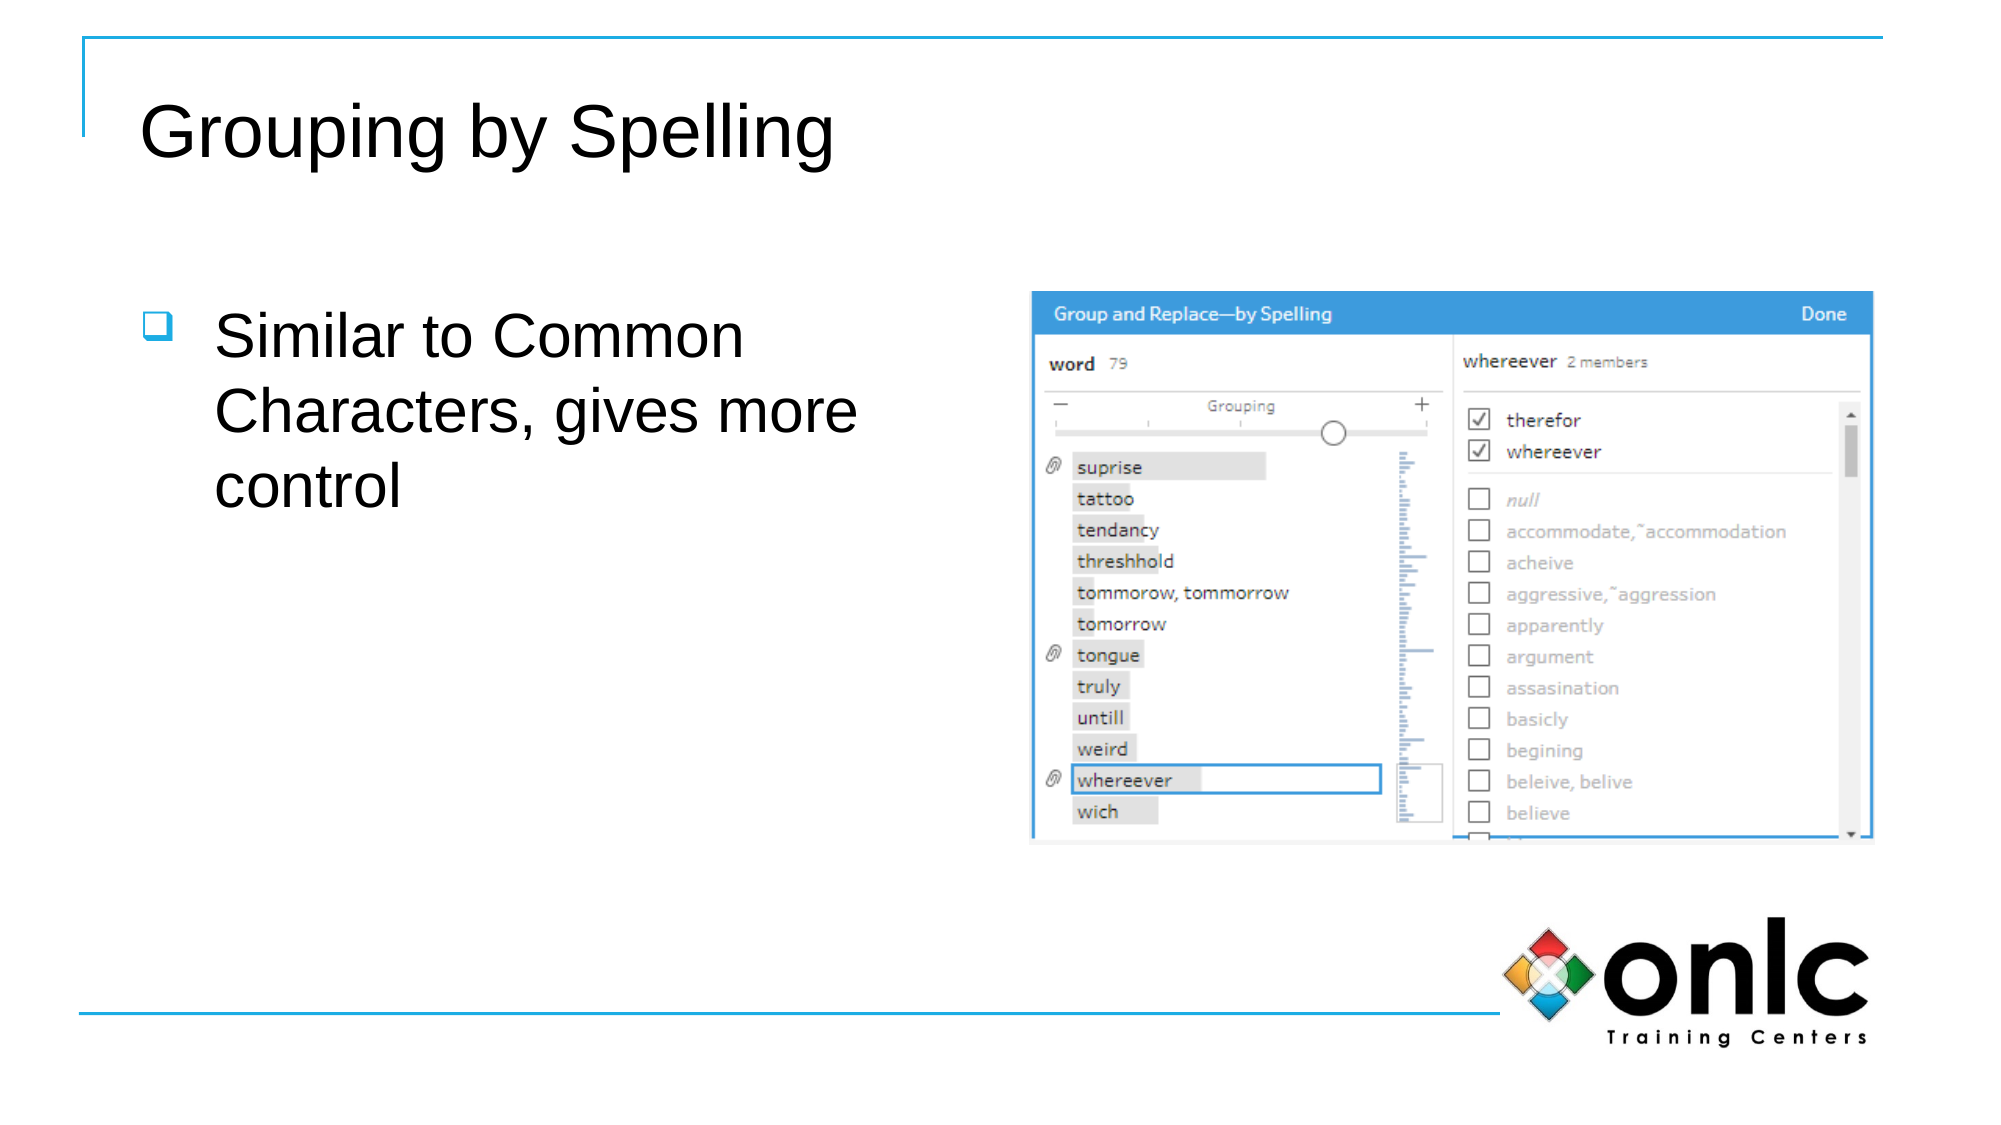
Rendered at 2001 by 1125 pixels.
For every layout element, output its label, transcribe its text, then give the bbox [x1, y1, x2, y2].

picture [1029, 290, 1876, 845]
list Similar to Common Characters, gives more control [125, 287, 1030, 900]
title Grouping by Spelling [125, 75, 1875, 262]
picture [1500, 912, 1875, 1059]
